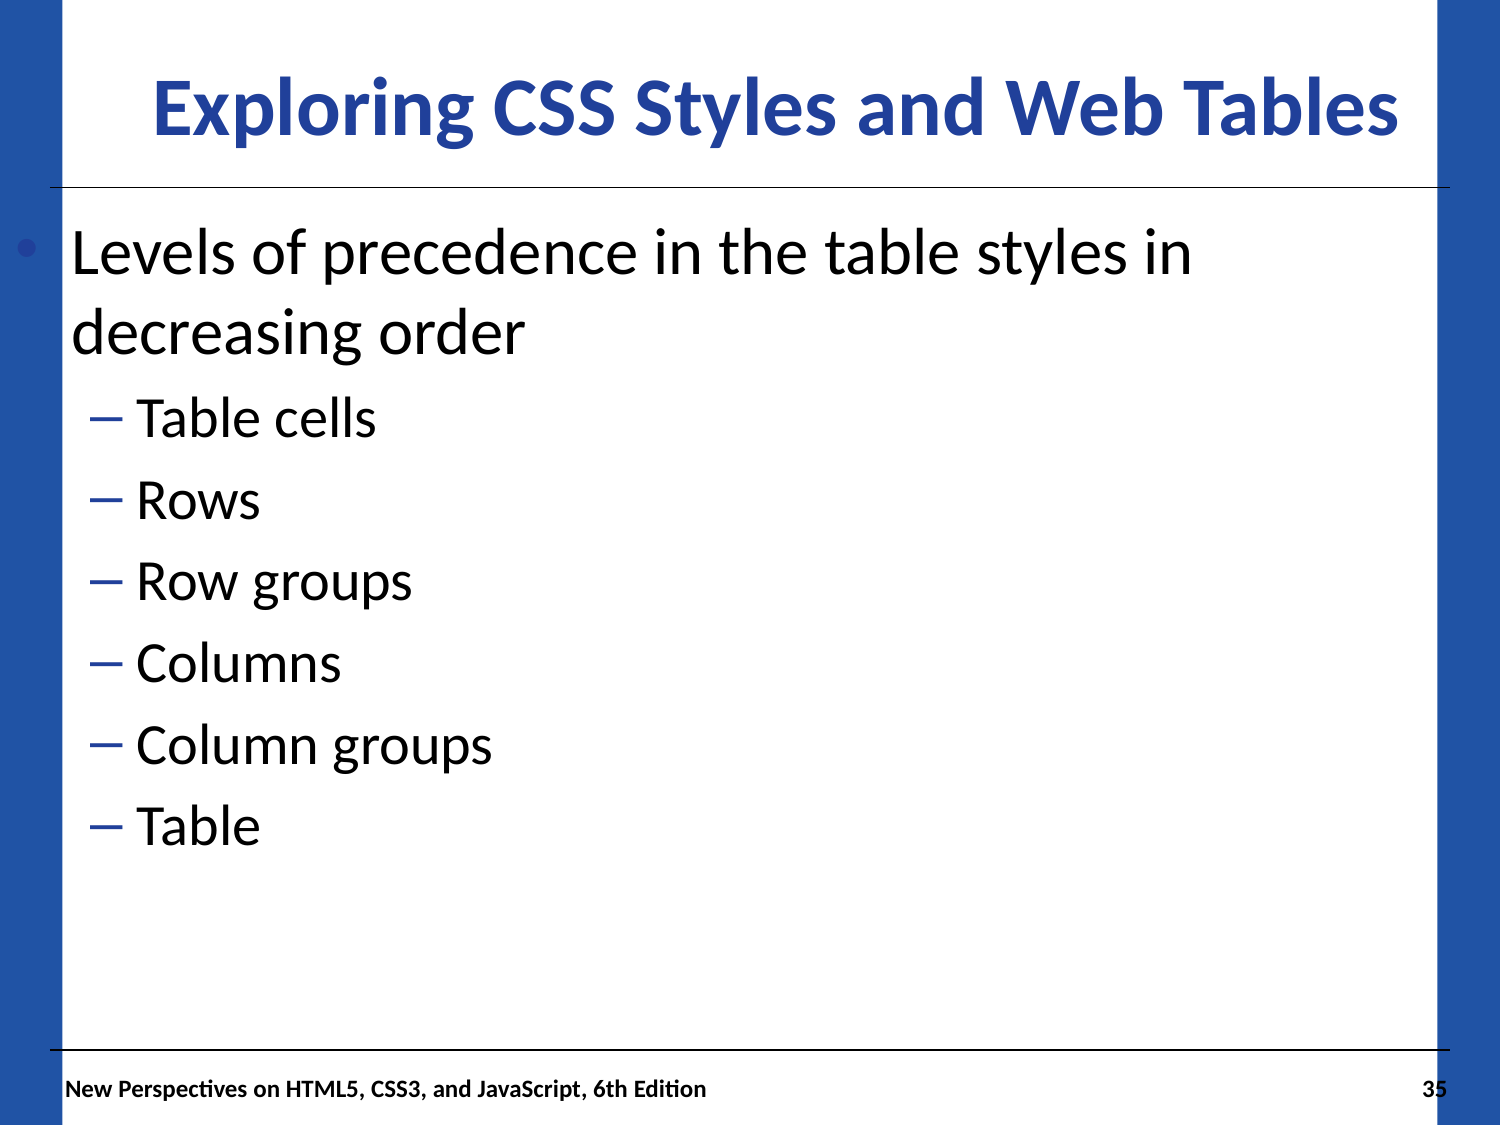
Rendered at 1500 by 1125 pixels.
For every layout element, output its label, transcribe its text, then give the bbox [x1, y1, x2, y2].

title Exploring CSS Styles and Web Tables [137, 24, 1500, 181]
slide_number 35 [1400, 1050, 1463, 1125]
footer New Perspectives on HTML5, CSS3, and JavaScript, 6th Edition [50, 1050, 1400, 1125]
list Levels of precedence in the table styles in decreasing order Table cells Rows Row groups Columns Column groups Table [0, 199, 1351, 1006]
